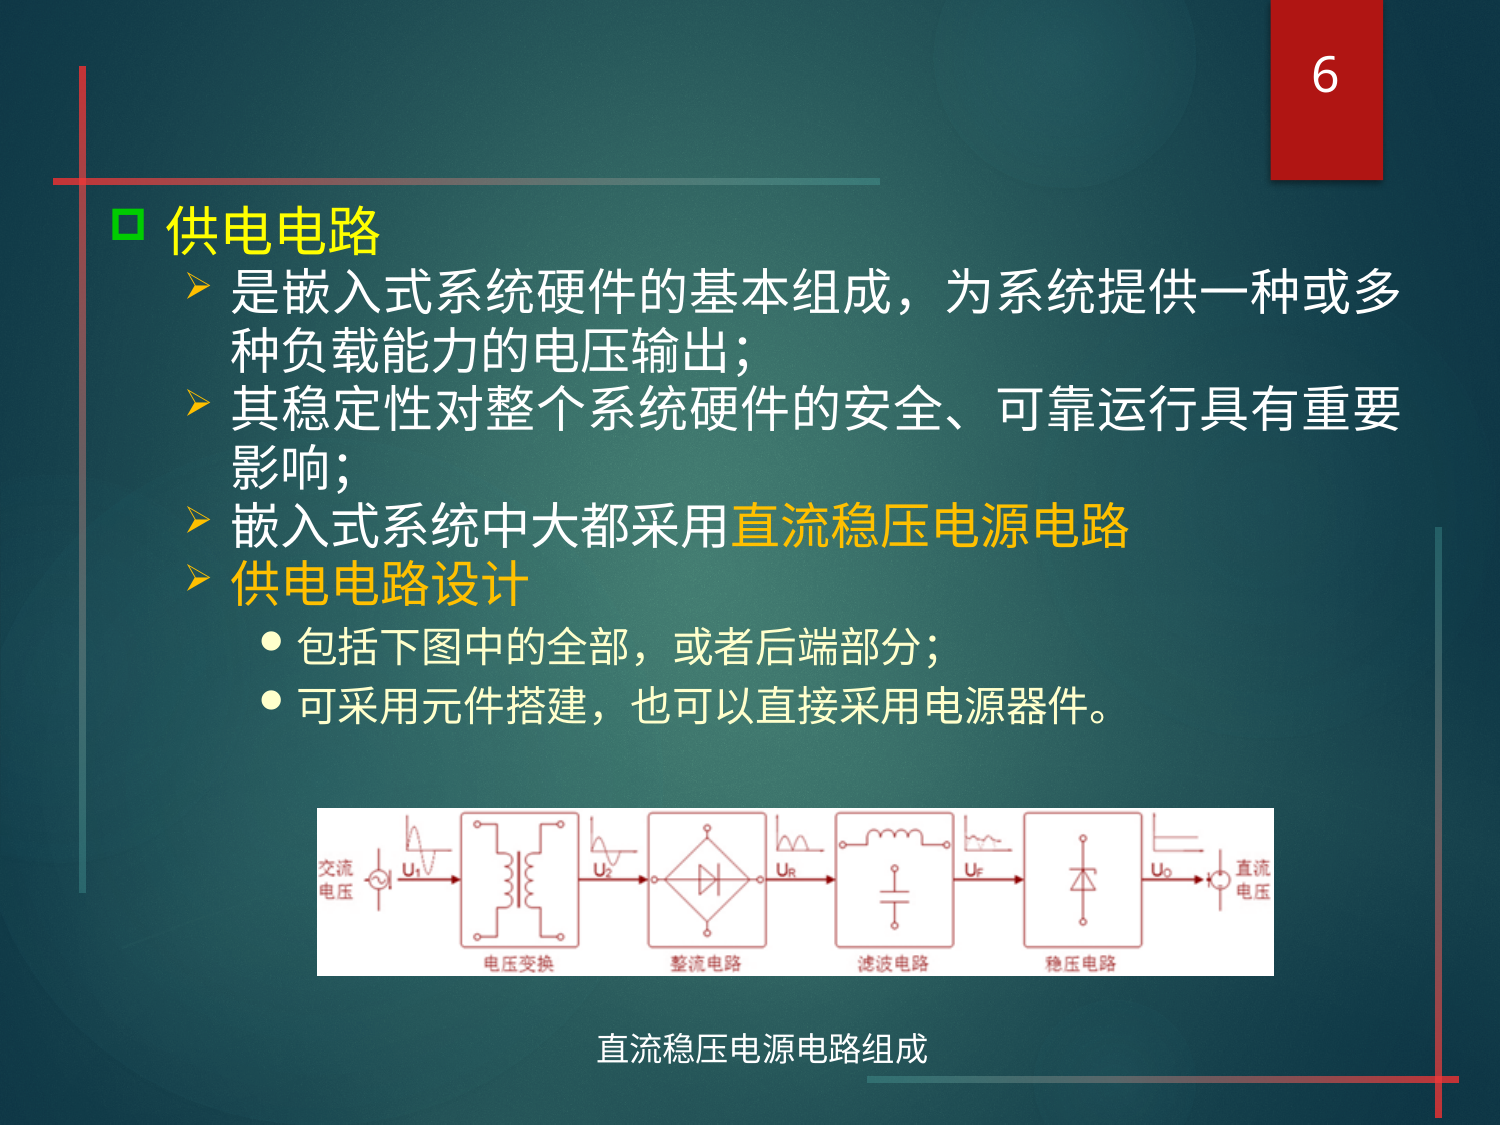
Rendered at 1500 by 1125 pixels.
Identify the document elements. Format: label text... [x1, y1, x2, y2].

list 供电电路 是嵌入式系统硬件的基本组成，为系统提供一种或多种负载能力的电压输出； 其稳定性对整个系统硬件的安全、可靠运行具有重要影响； 嵌入式系统中大都采用直流稳压电源电路 供电电路设计 包括下图中的全部，或者后端部分； 可采用元件搭建，也可以直接采用电源器件。 [93, 196, 1418, 814]
slide_number 6 [1273, 48, 1378, 119]
picture [317, 807, 1275, 976]
text_box 直流稳压电源电路组成 [581, 1020, 944, 1076]
